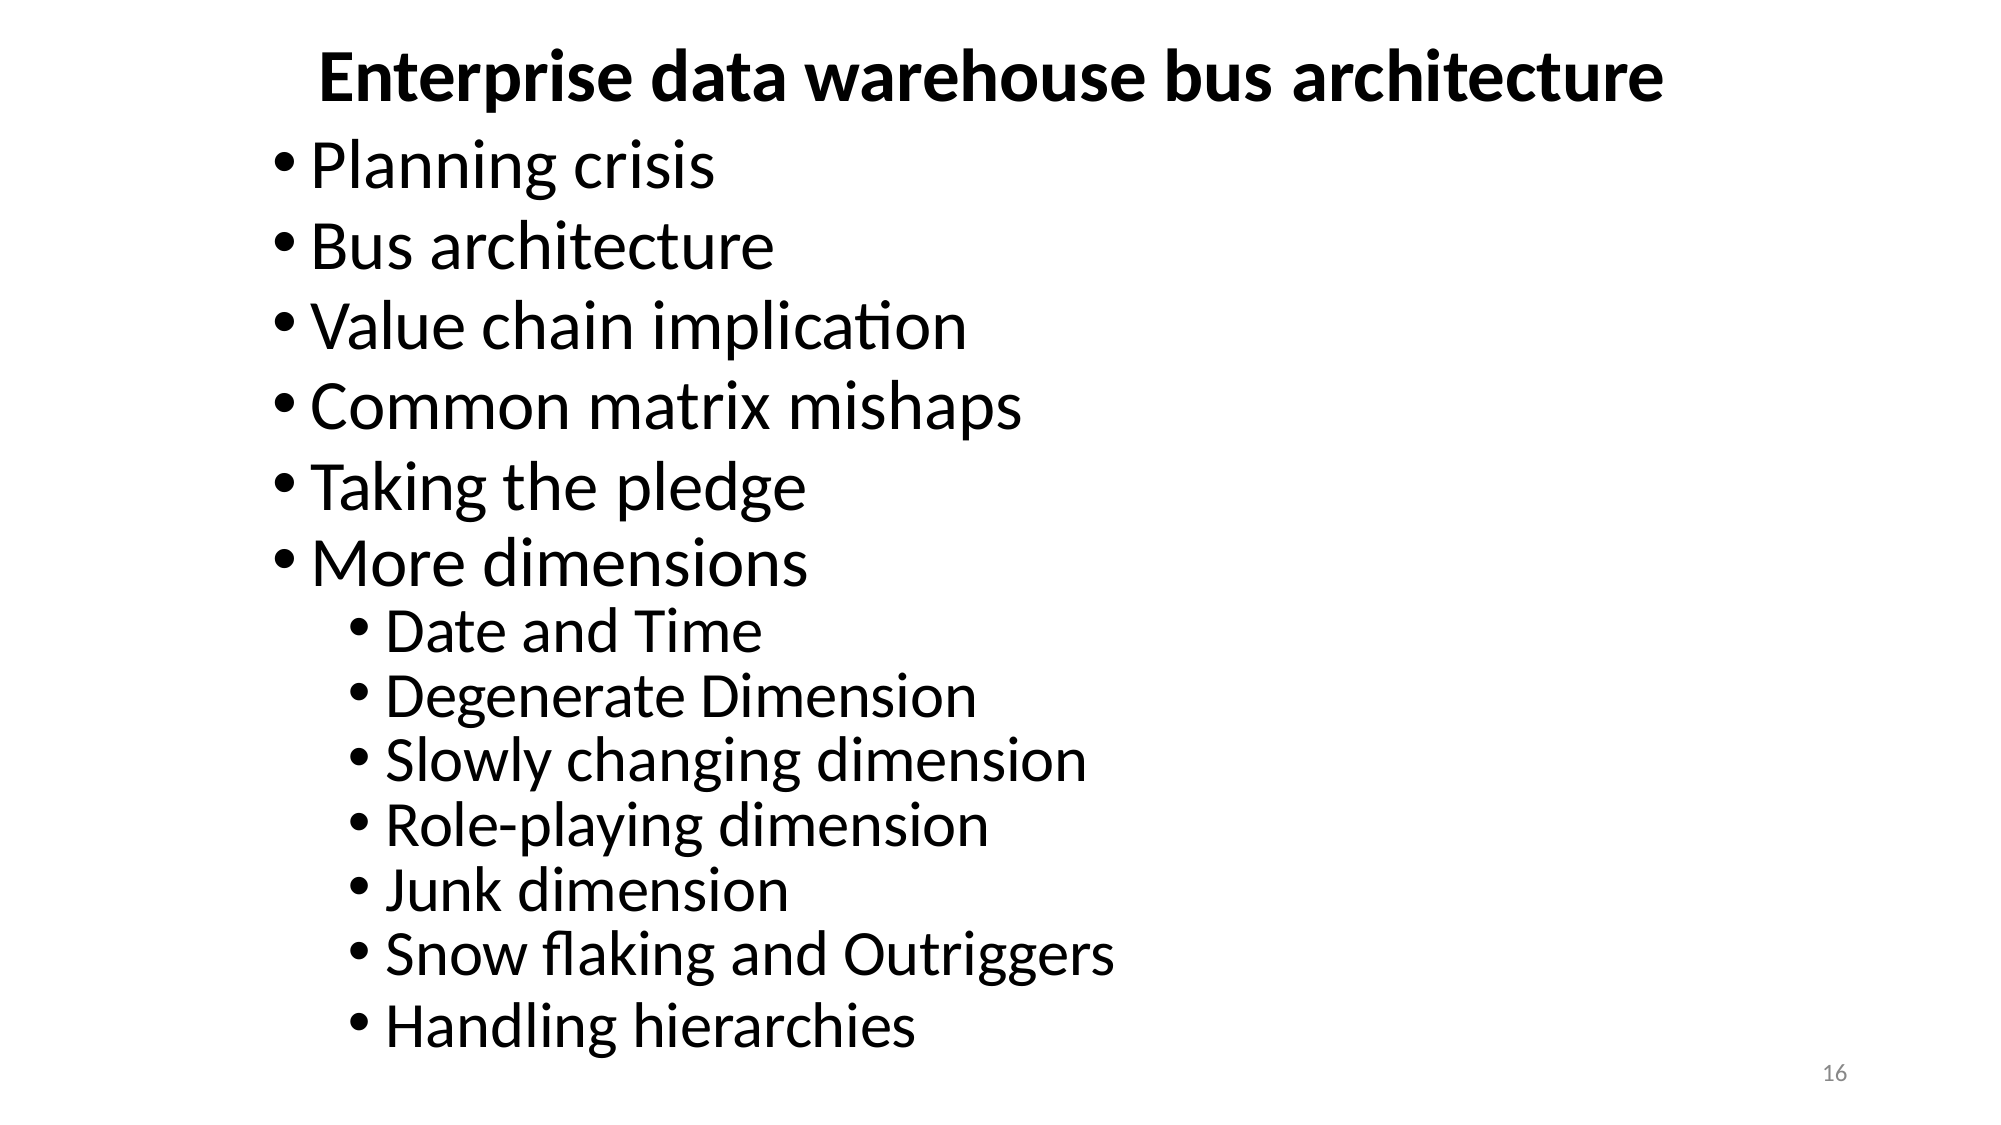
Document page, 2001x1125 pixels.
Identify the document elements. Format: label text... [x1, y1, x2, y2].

text_box Planning crisis Bus architecture Value chain implication Common matrix mishaps Taking the pledge More dimensions Date and Time Degenerate Dimension Slowly changing dimension Role-playing dimension Junk dimension Snow flaking and Outriggers Handling hierarchies [271, 118, 1123, 1060]
slide_number 16 [1817, 1060, 1852, 1125]
title Enterprise data warehouse bus architecture [316, 24, 1678, 215]
